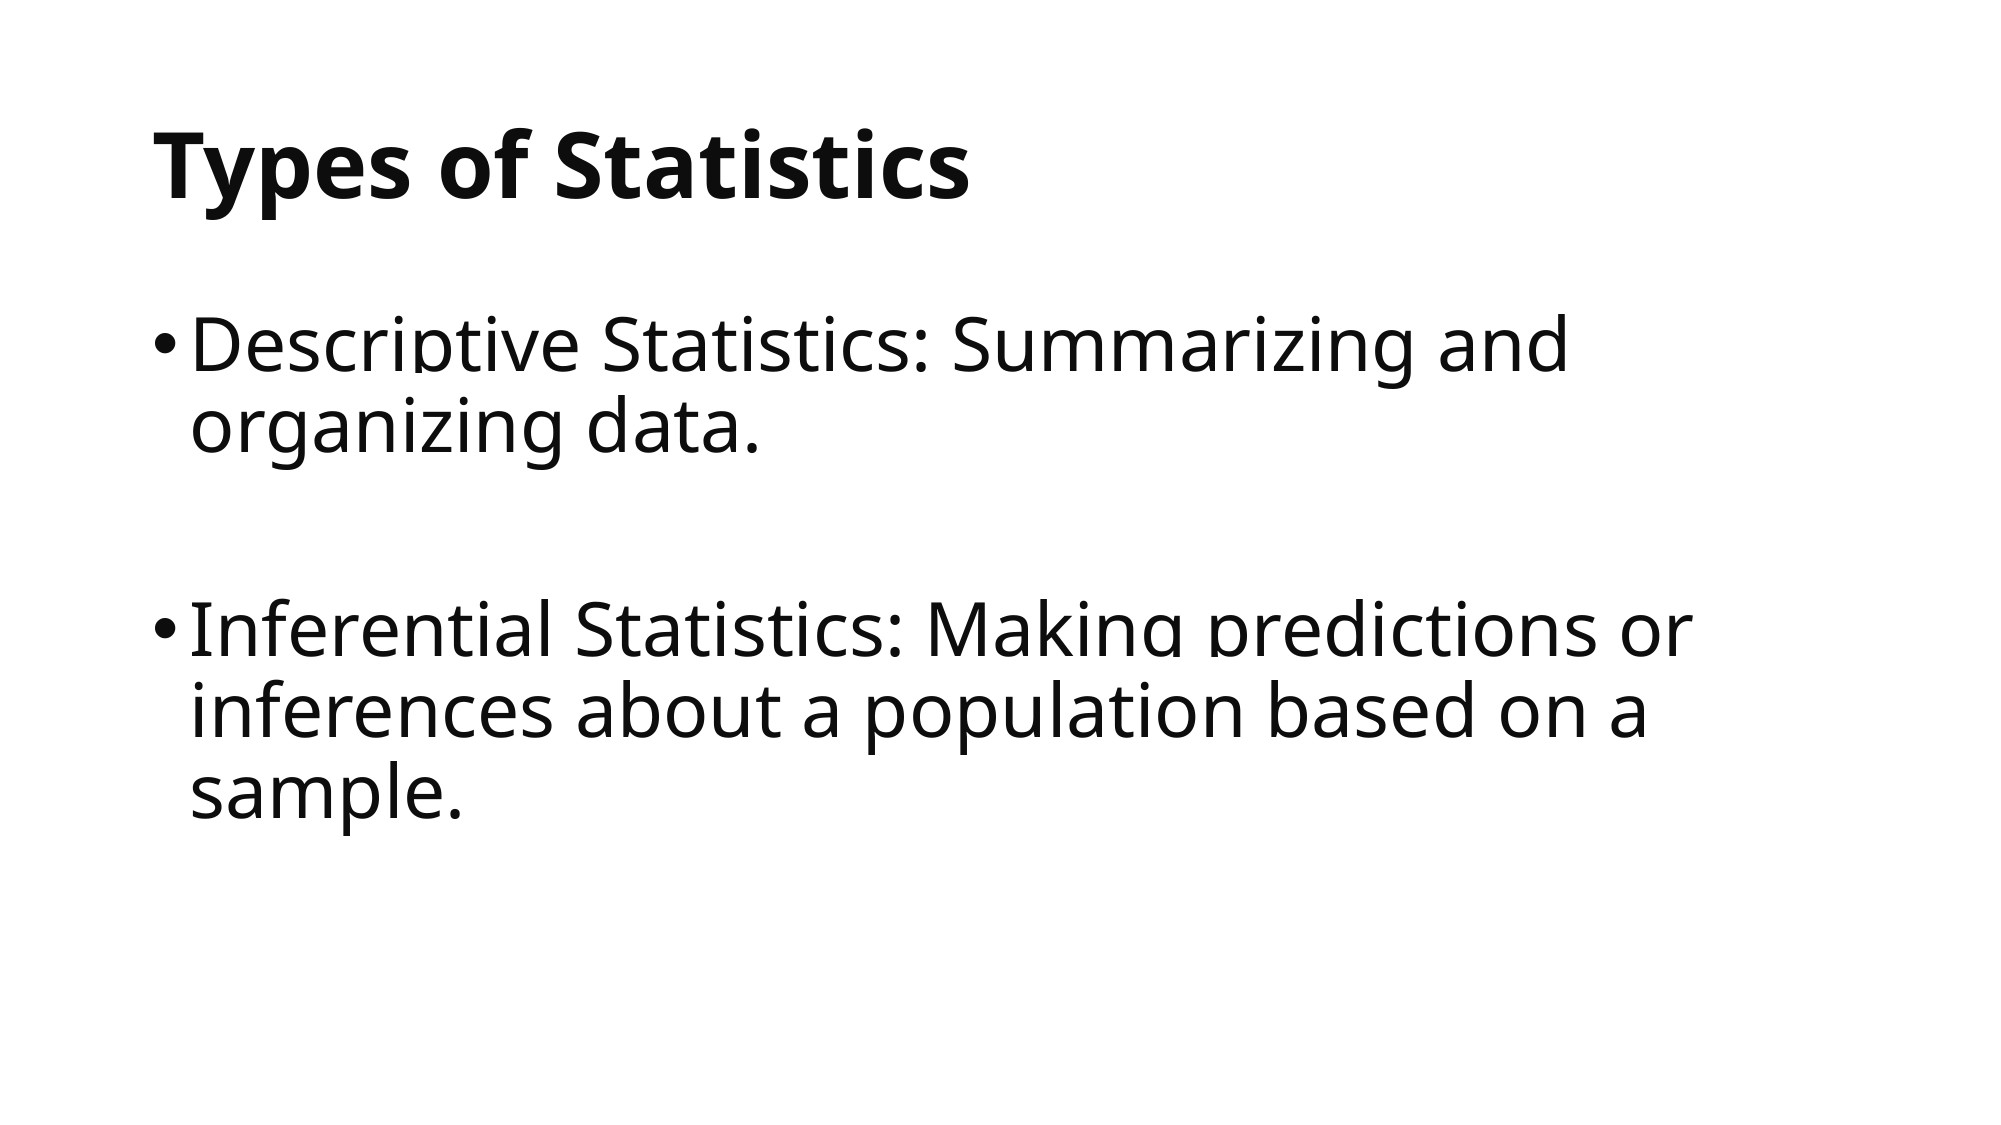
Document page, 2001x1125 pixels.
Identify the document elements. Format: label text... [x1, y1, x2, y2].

title Types of Statistics [137, 59, 1863, 278]
list Descriptive Statistics: Summarizing and organizing data. Inferential Statistics: Making predictions or inferences about a population based on a sample. [137, 299, 1863, 1014]
